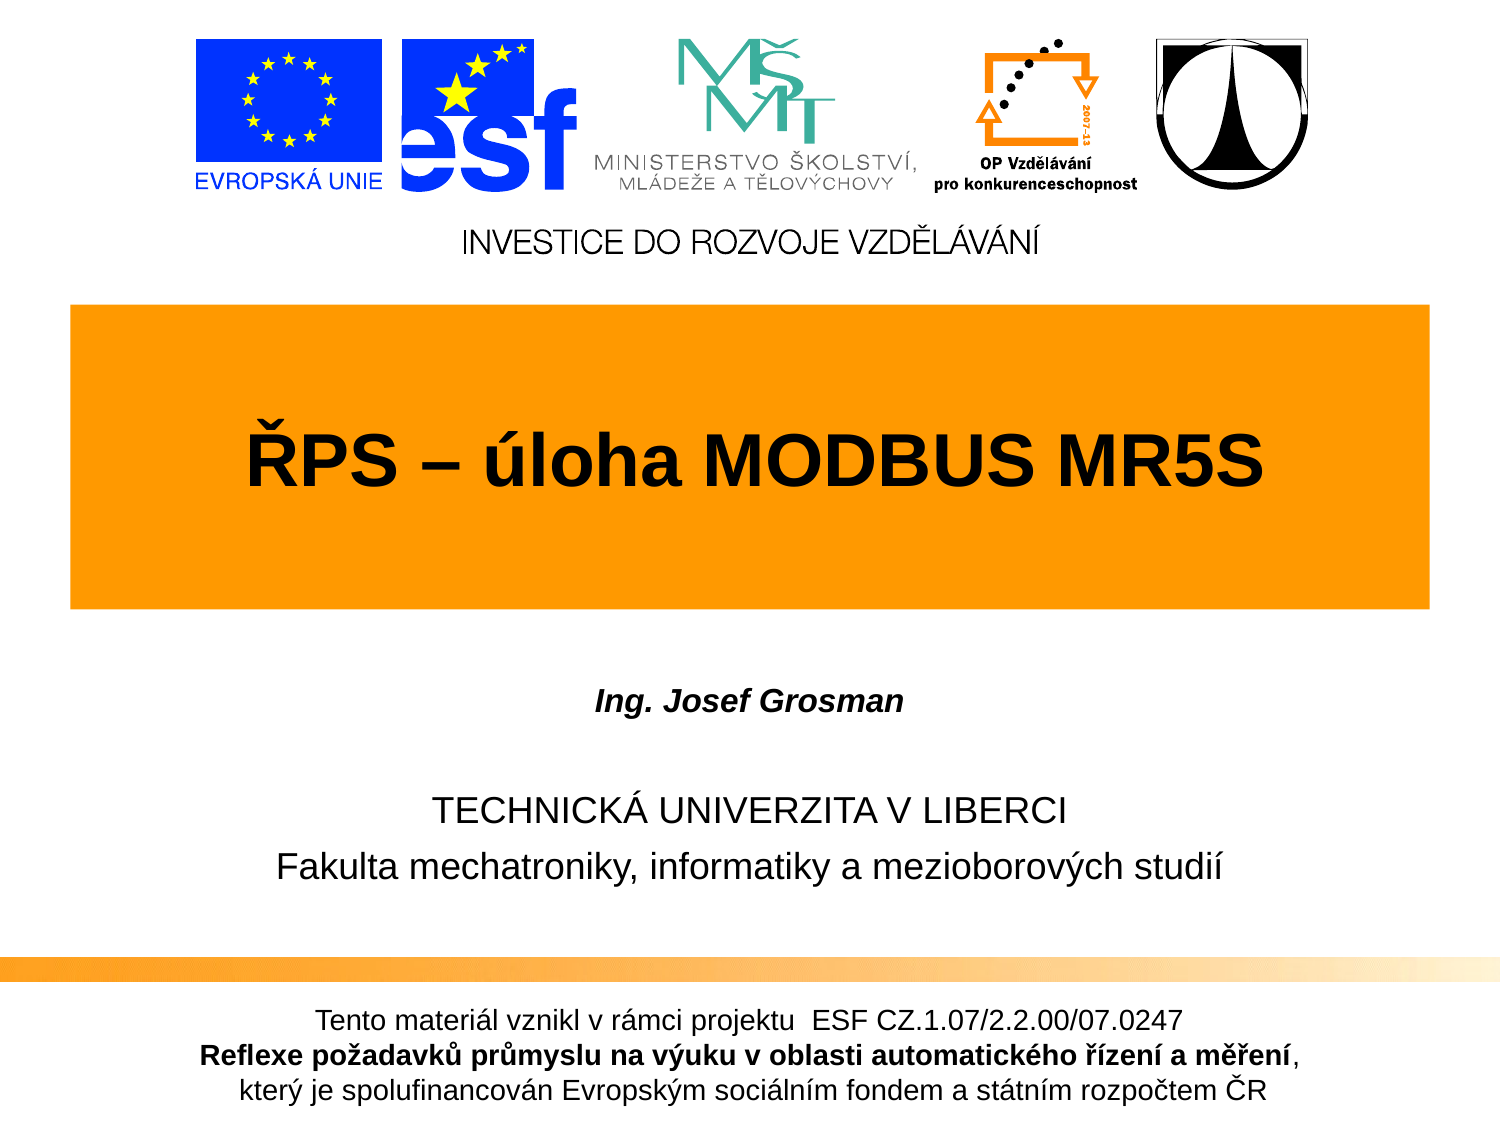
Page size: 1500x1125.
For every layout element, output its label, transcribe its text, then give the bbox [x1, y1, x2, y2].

text_box ŘPS – úloha MODBUS MR5S [88, 314, 1424, 598]
text_box Ing. Josef Grosman [23, 669, 1477, 729]
picture [0, 957, 1500, 982]
